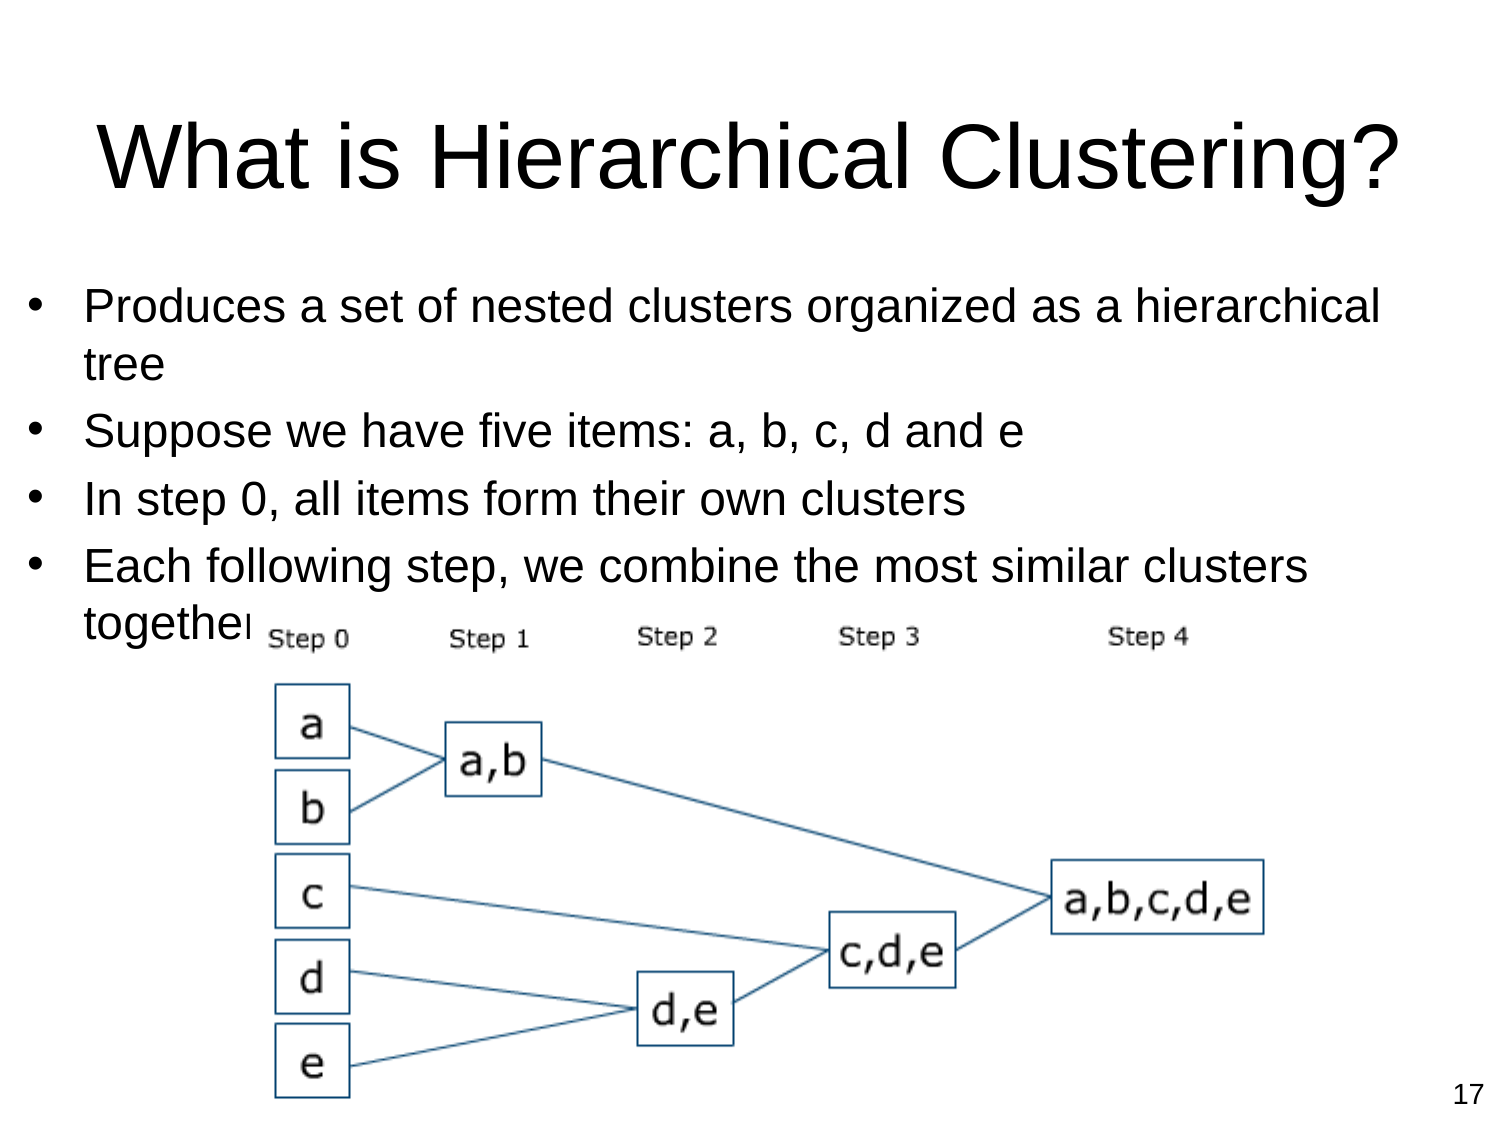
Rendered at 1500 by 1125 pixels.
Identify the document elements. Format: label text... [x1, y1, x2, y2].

text_box Produces a set of nested clusters organized as a hierarchical tree Suppose we have five items: a, b, c, d and e In step 0, all items form their own clusters Each following step, we combine the most similar clusters together, until we merge everything into one cluster [24, 274, 1475, 650]
text_box [249, 596, 1313, 1109]
title What is Hierarchical Clustering? [94, 96, 1406, 274]
slide_number 17 [1448, 1075, 1490, 1125]
